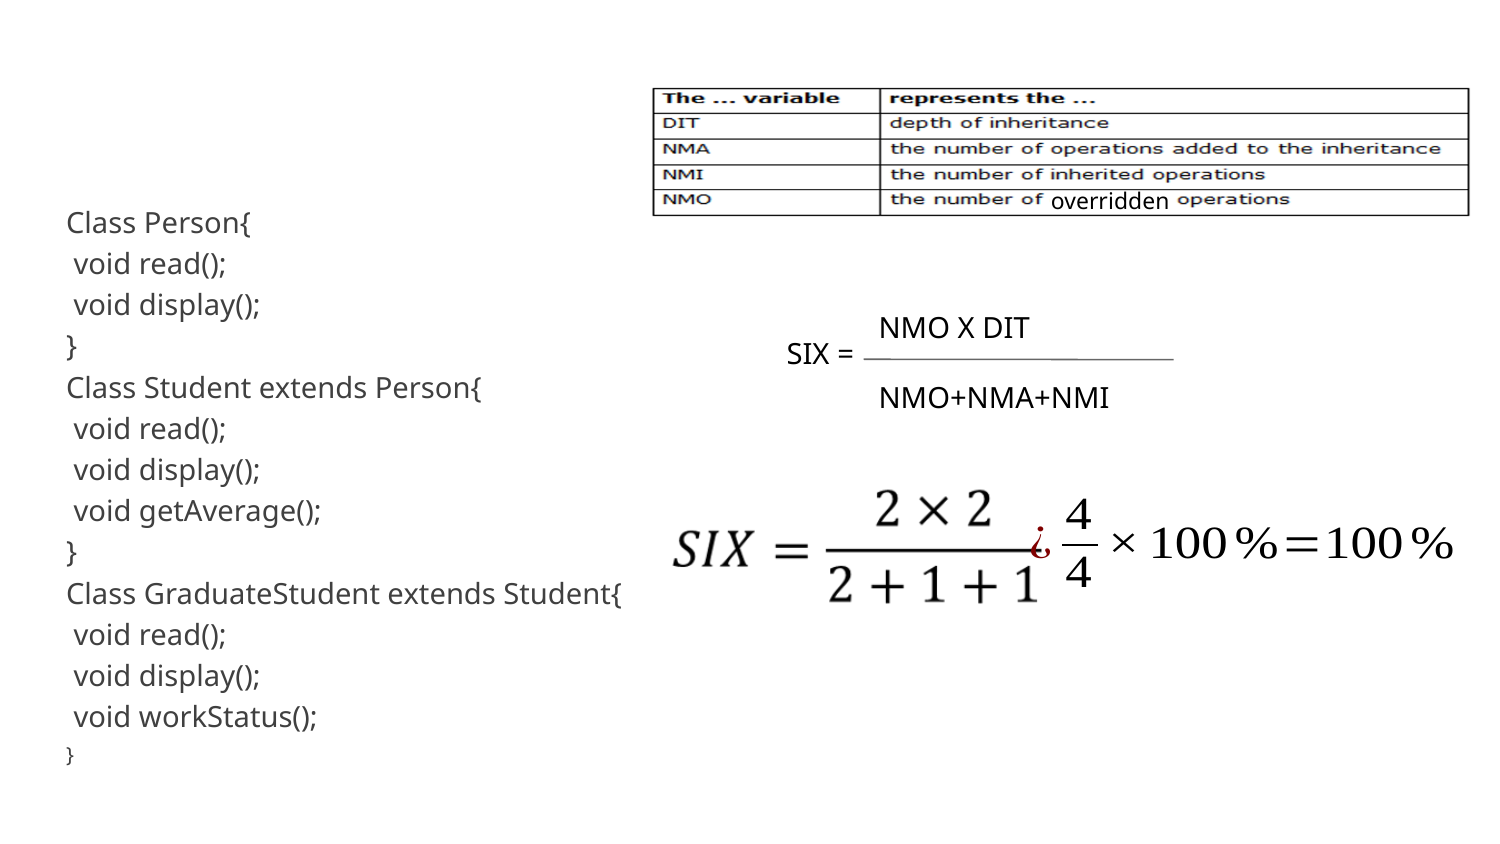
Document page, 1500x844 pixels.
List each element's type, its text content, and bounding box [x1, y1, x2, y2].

picture [651, 87, 1471, 218]
list Class Person{ void read(); void display(); } Class Student extends Person{ void read(); void display(); void getAverage(); } Class GraduateStudent extends Student{ void read(); void display(); void workStatus(); } [51, 189, 1449, 791]
picture [647, 474, 1066, 613]
text_box NMO X DIT NMO+NMA+NMI [863, 294, 1338, 425]
text_box SIX = [771, 320, 893, 372]
